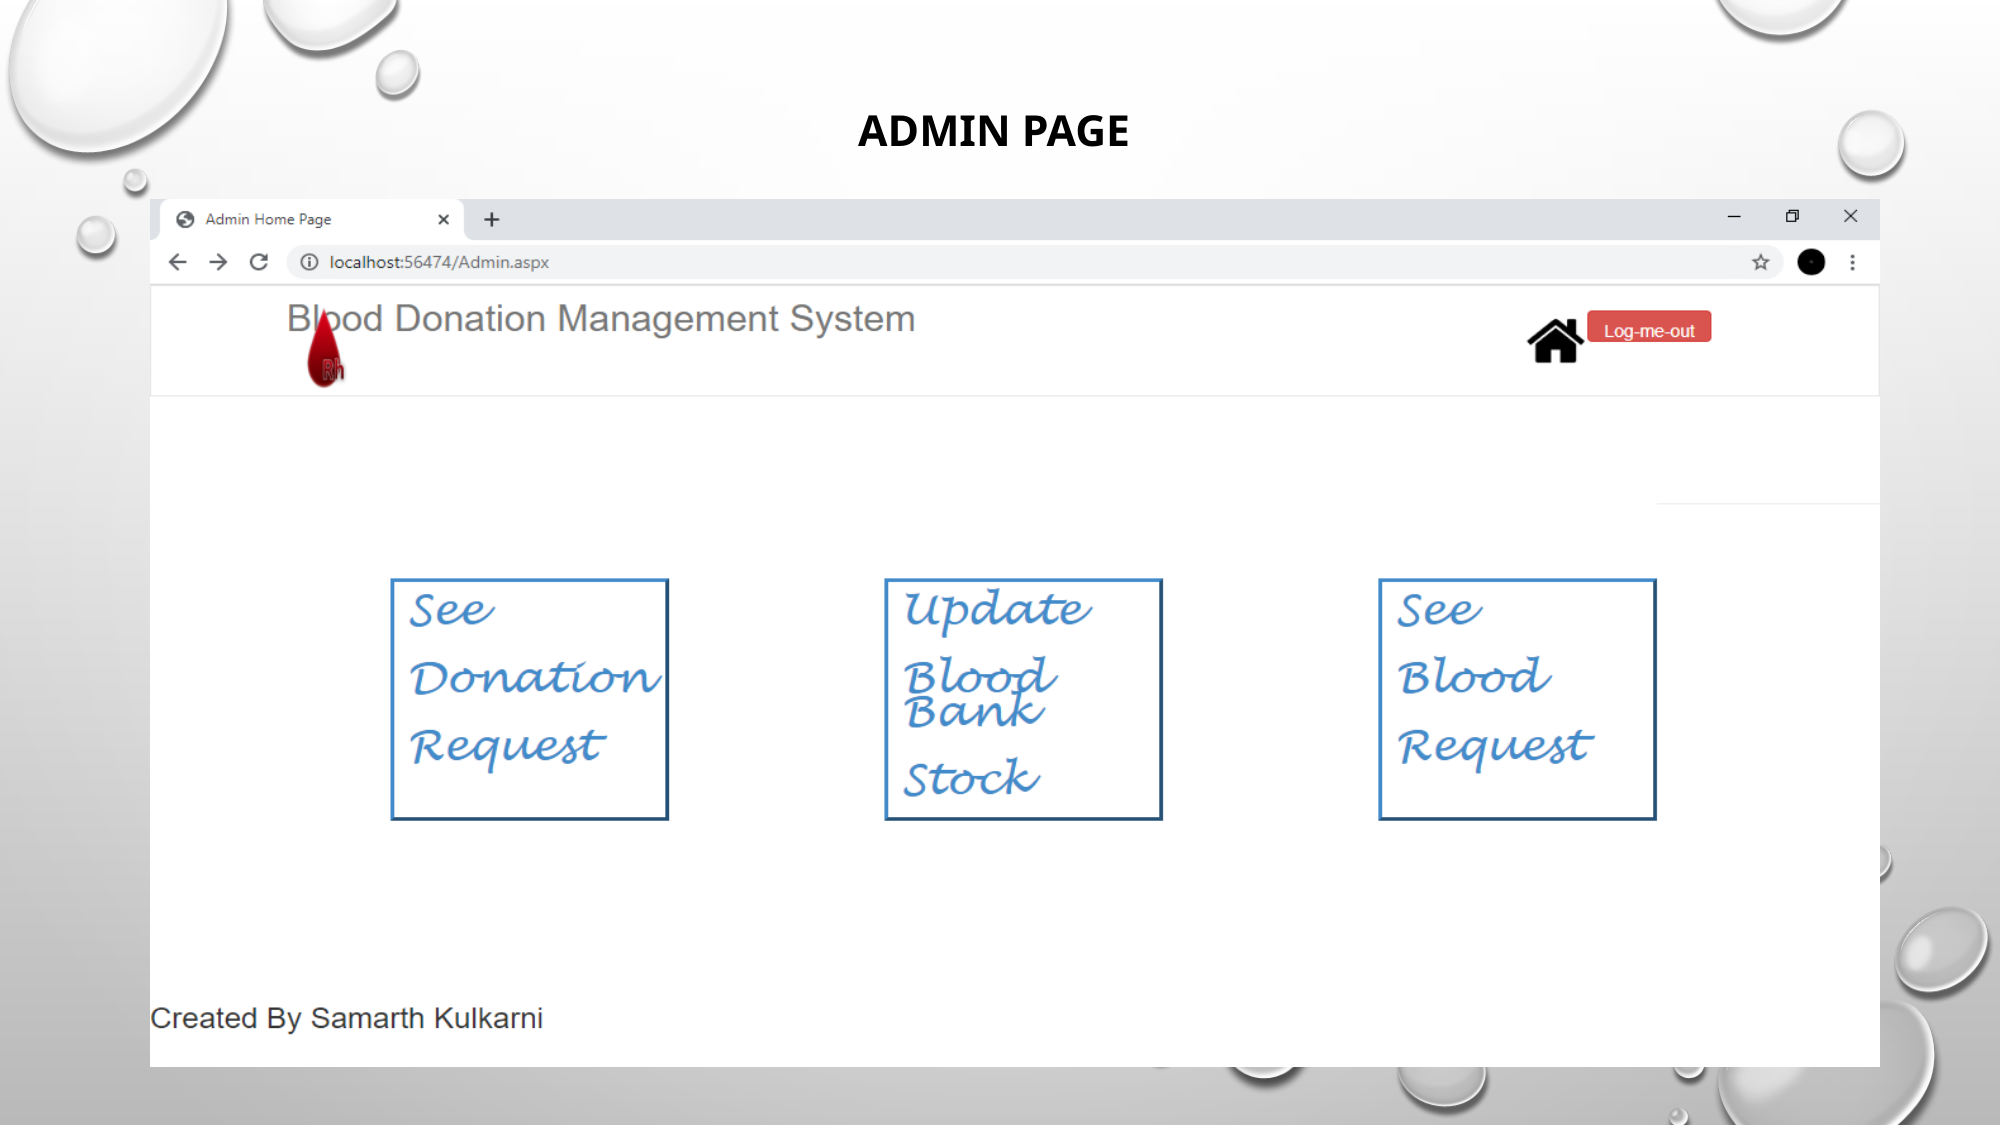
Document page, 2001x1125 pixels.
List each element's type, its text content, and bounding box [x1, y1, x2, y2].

title Admin PAGE [149, 101, 1851, 199]
picture [0, 0, 2000, 1125]
